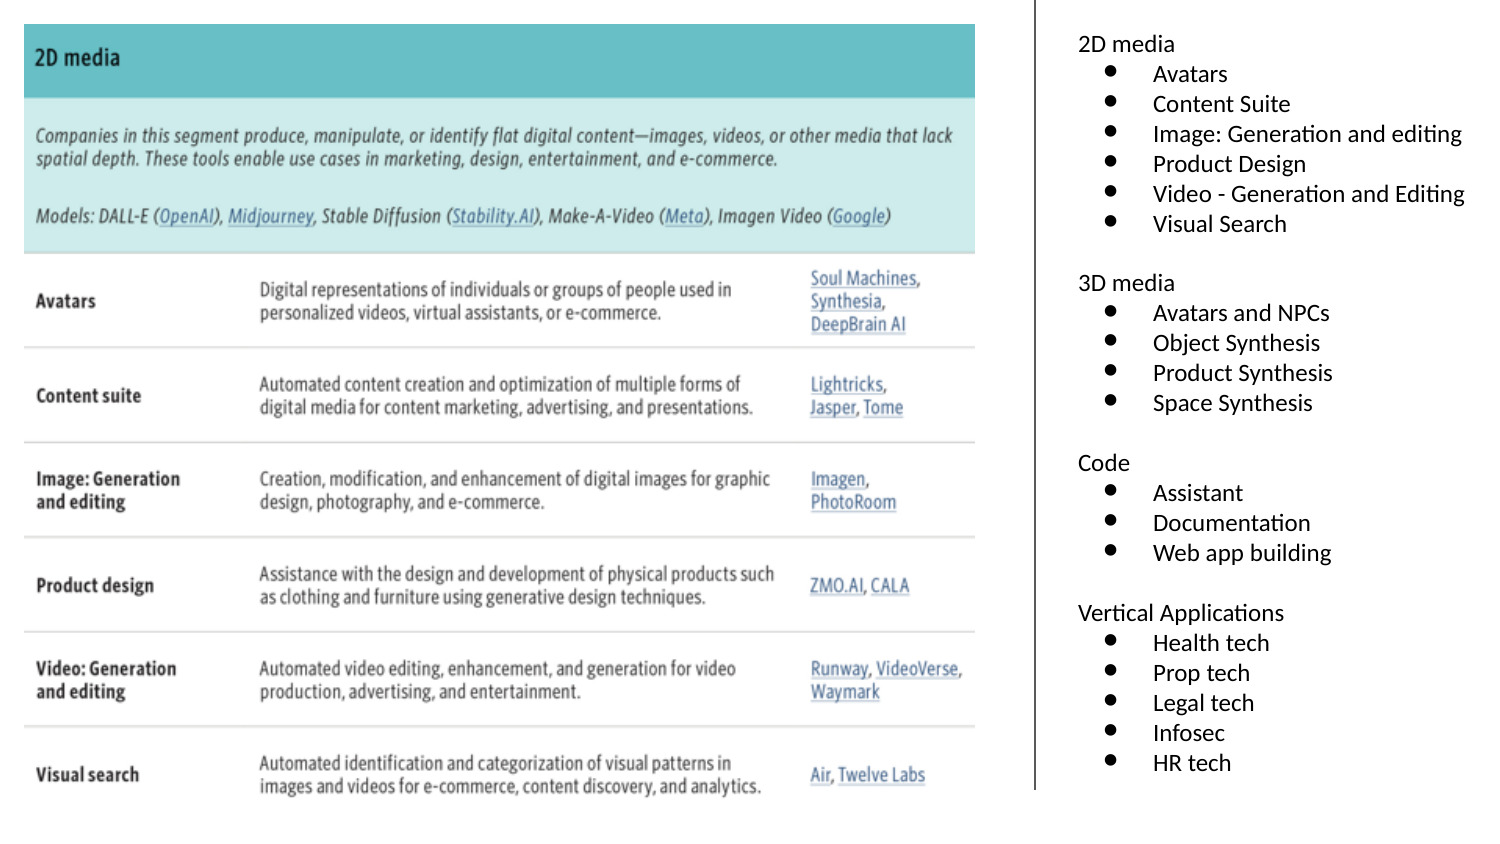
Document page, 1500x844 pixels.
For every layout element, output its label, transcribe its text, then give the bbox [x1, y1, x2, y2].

text_box 2D media Avatars Content Suite Image: Generation and editing Product Design Video - Generation and Editing Visual Search 3D media Avatars and NPCs Object Synthesis Product Synthesis Space Synthesis Code Assistant Documentation Web app building Vertical Applications Health tech Prop tech Legal tech Infosec HR tech [1063, 12, 1491, 791]
picture [24, 24, 976, 813]
